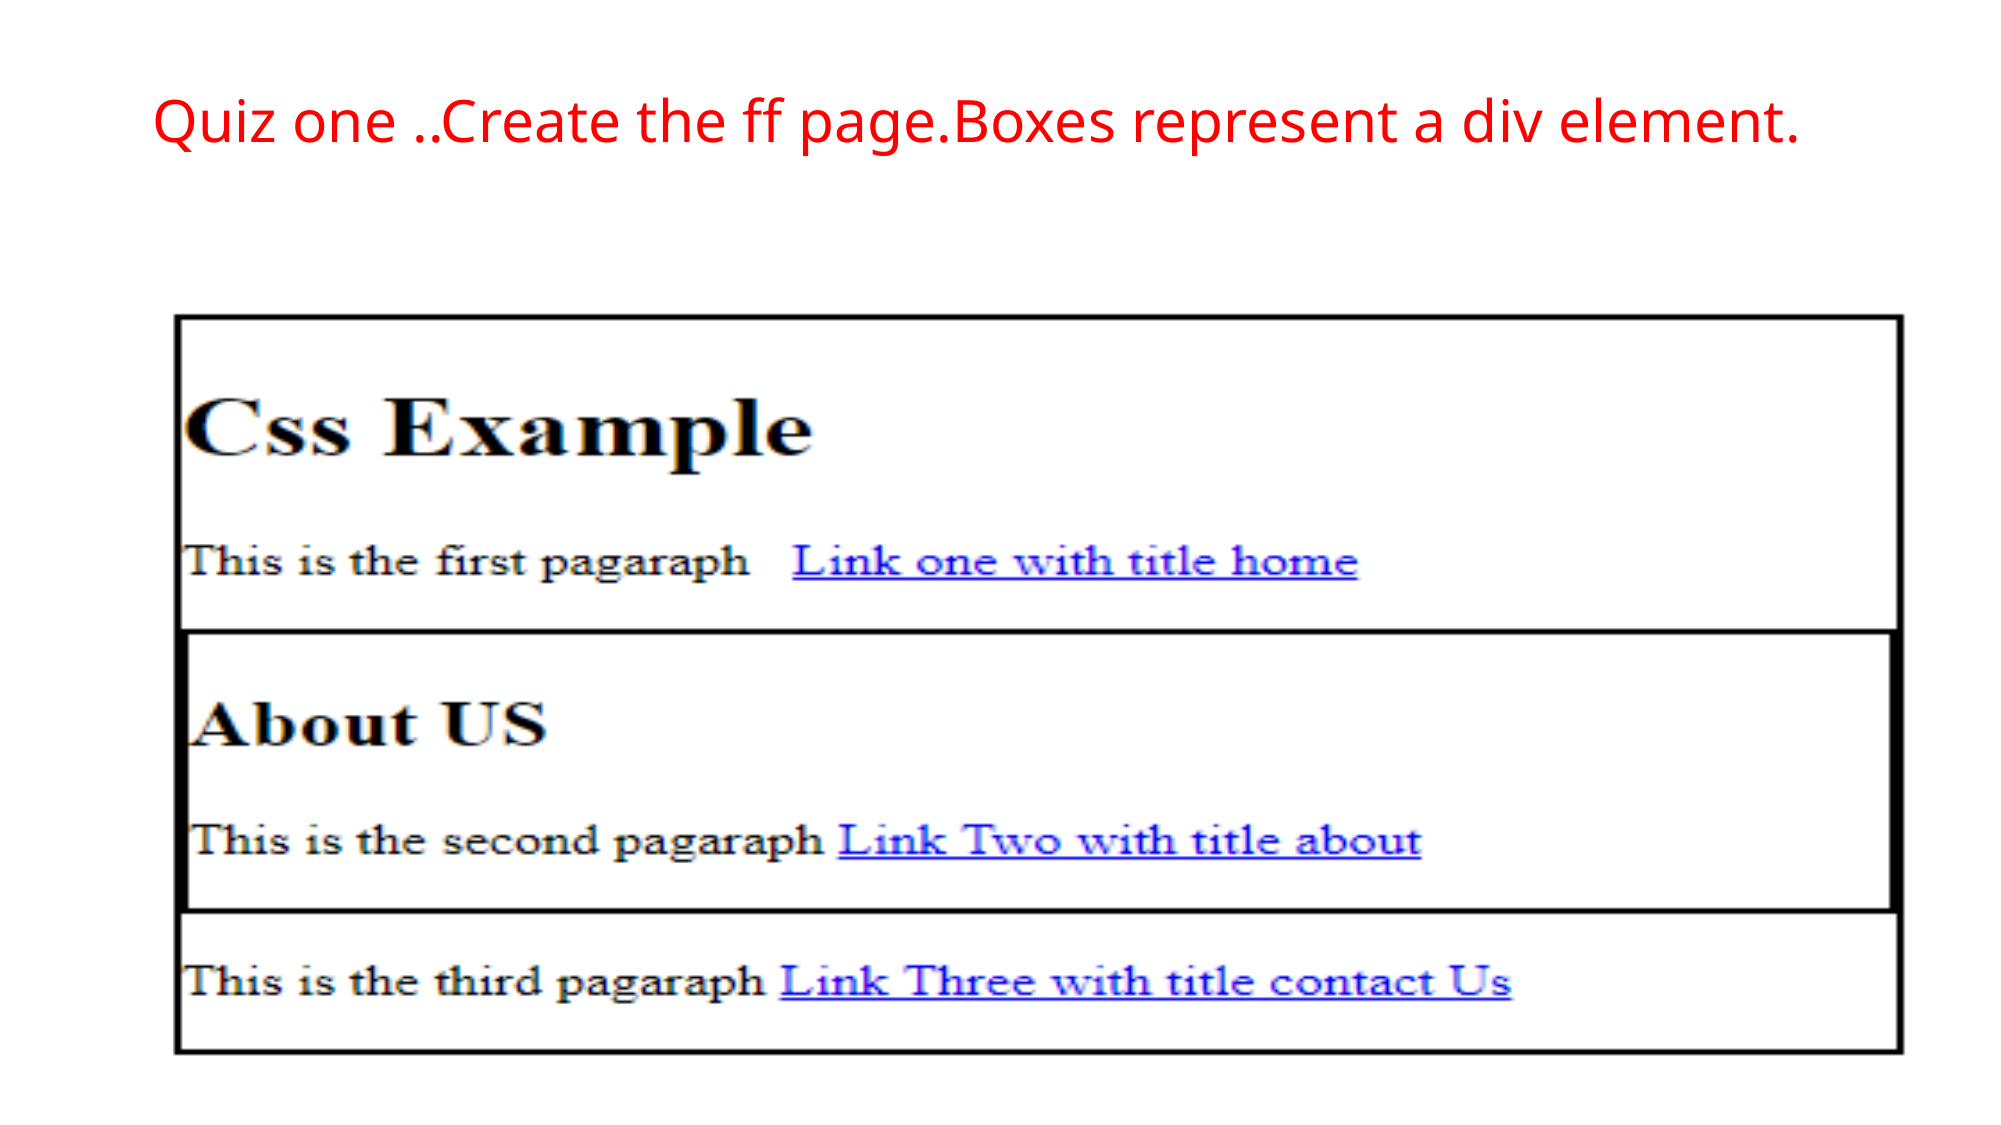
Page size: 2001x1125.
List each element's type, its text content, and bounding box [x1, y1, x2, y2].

title Quiz one ..Create the ff page.Boxes represent a div element. [137, 59, 1863, 187]
picture [154, 299, 1923, 1080]
